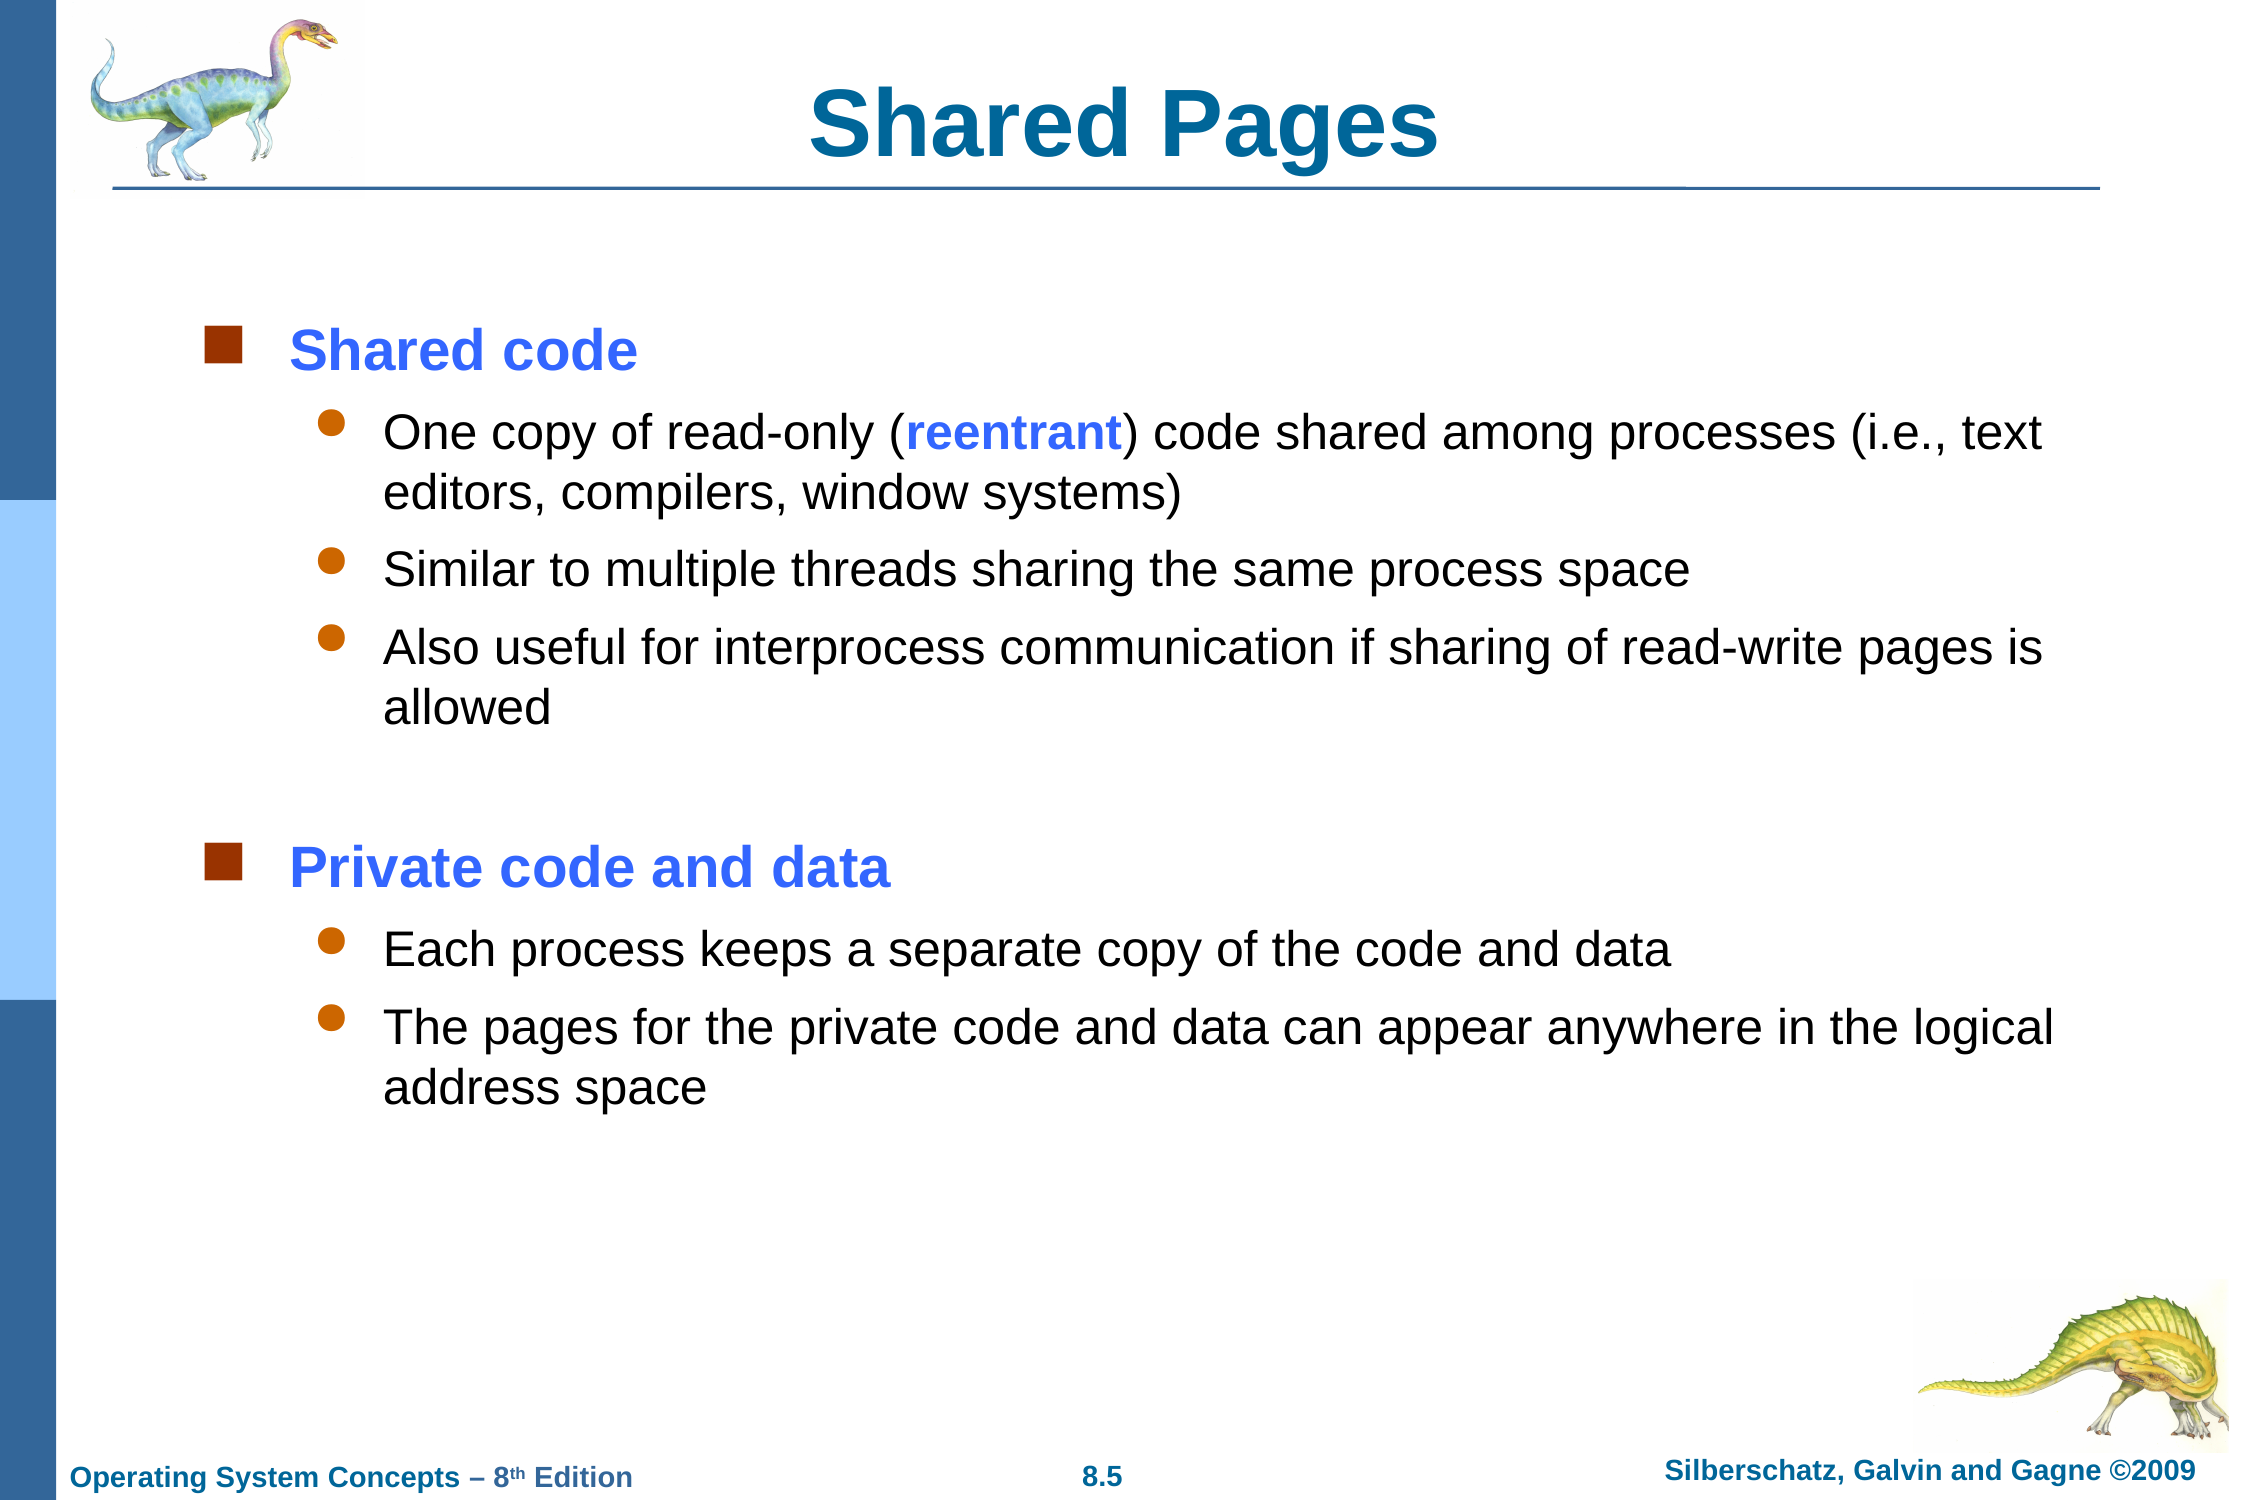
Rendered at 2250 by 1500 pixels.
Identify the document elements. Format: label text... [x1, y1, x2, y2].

picture [1913, 1279, 2229, 1453]
picture [70, 0, 365, 199]
title Shared Pages [112, 60, 2138, 187]
list Shared code One copy of read-only (reentrant) code shared among processes (i.e., text editors, compilers, window systems) Similar to multiple threads sharing the same process space Also useful for interprocess communication if sharing of read-write pages is allowed Private code and data Each process keeps a separate copy of the code and data The pages for the private code and data can appear anywhere in the logical address space [187, 301, 2097, 1283]
